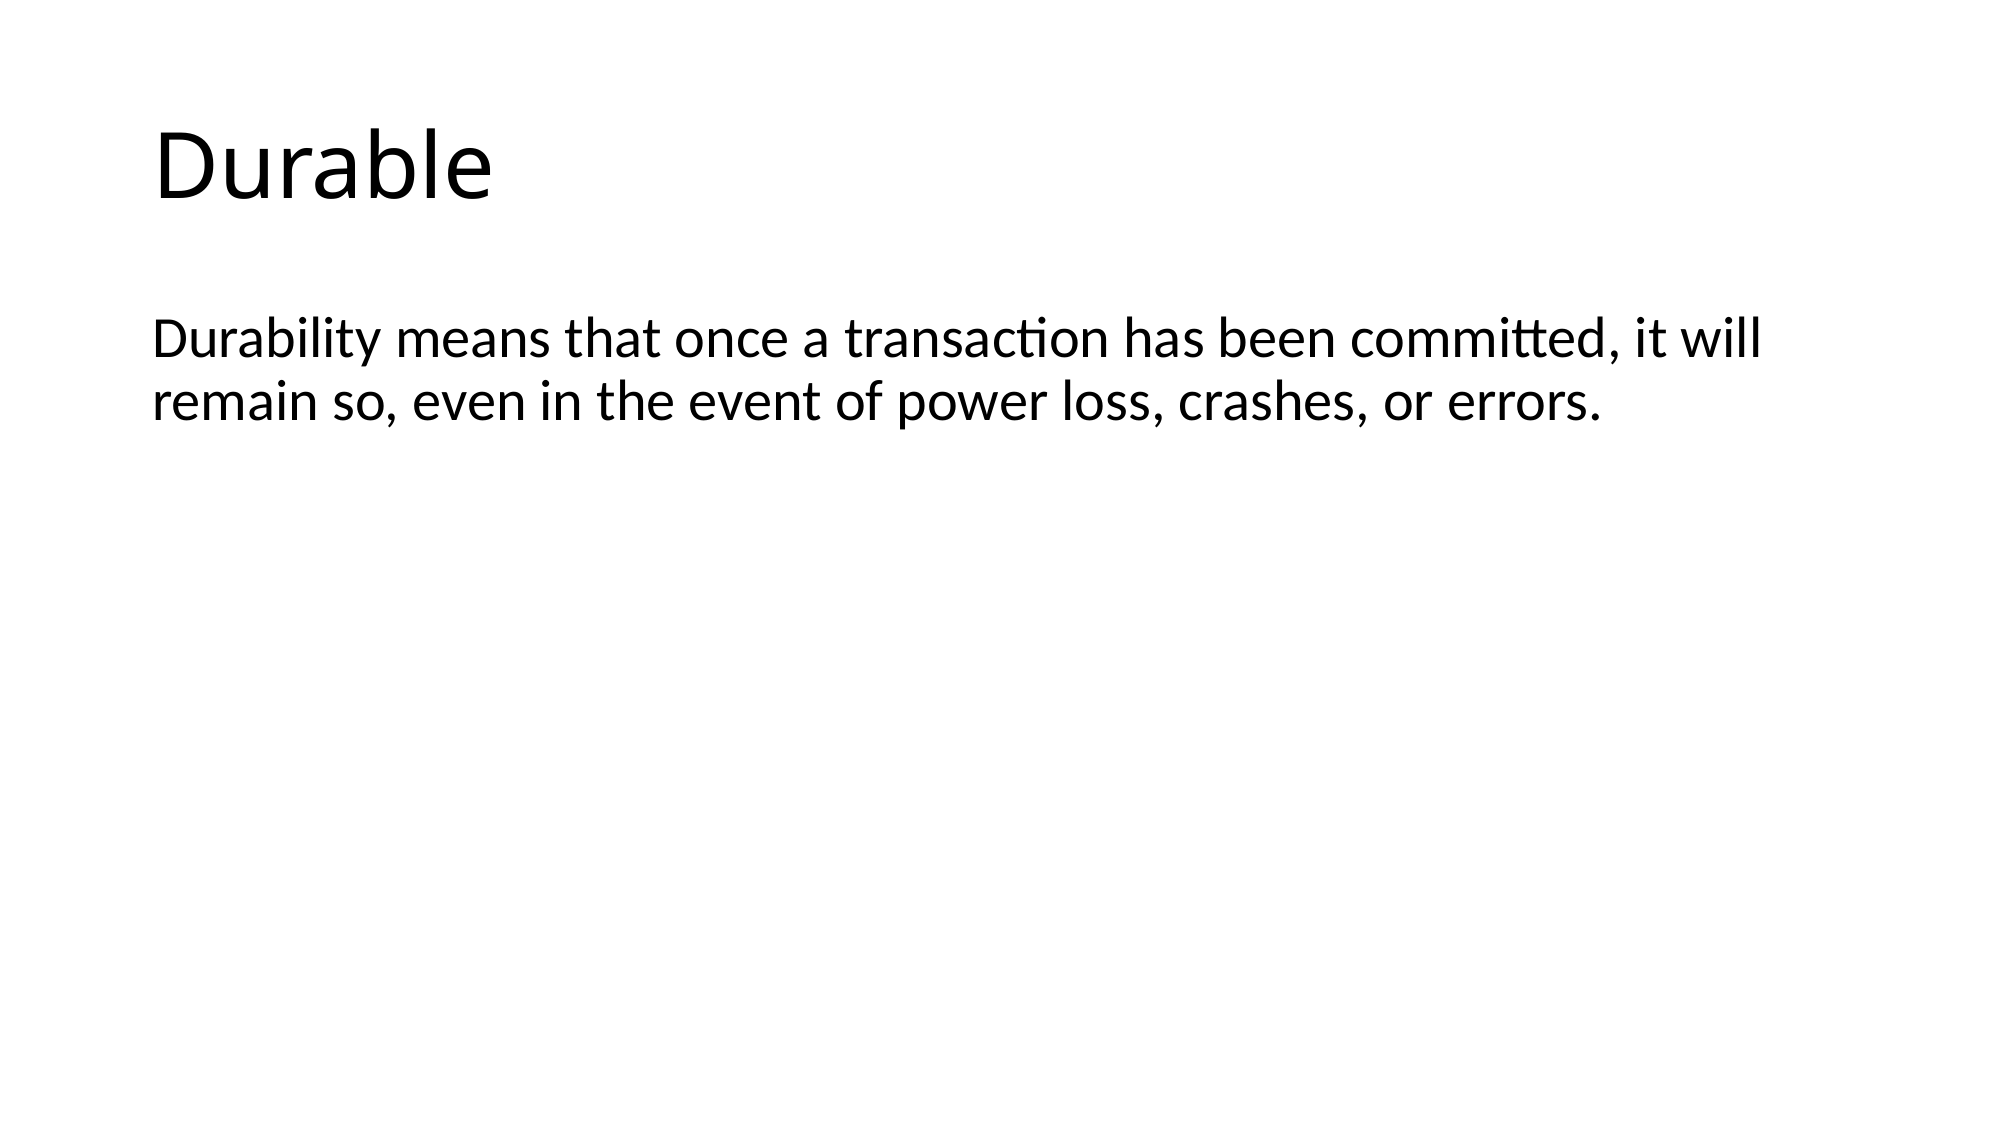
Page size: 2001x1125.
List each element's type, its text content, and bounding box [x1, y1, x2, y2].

title Durable [137, 59, 1863, 278]
list Durability means that once a transaction has been committed, it will remain so, even in the event of power loss, crashes, or errors. [137, 299, 1863, 1014]
